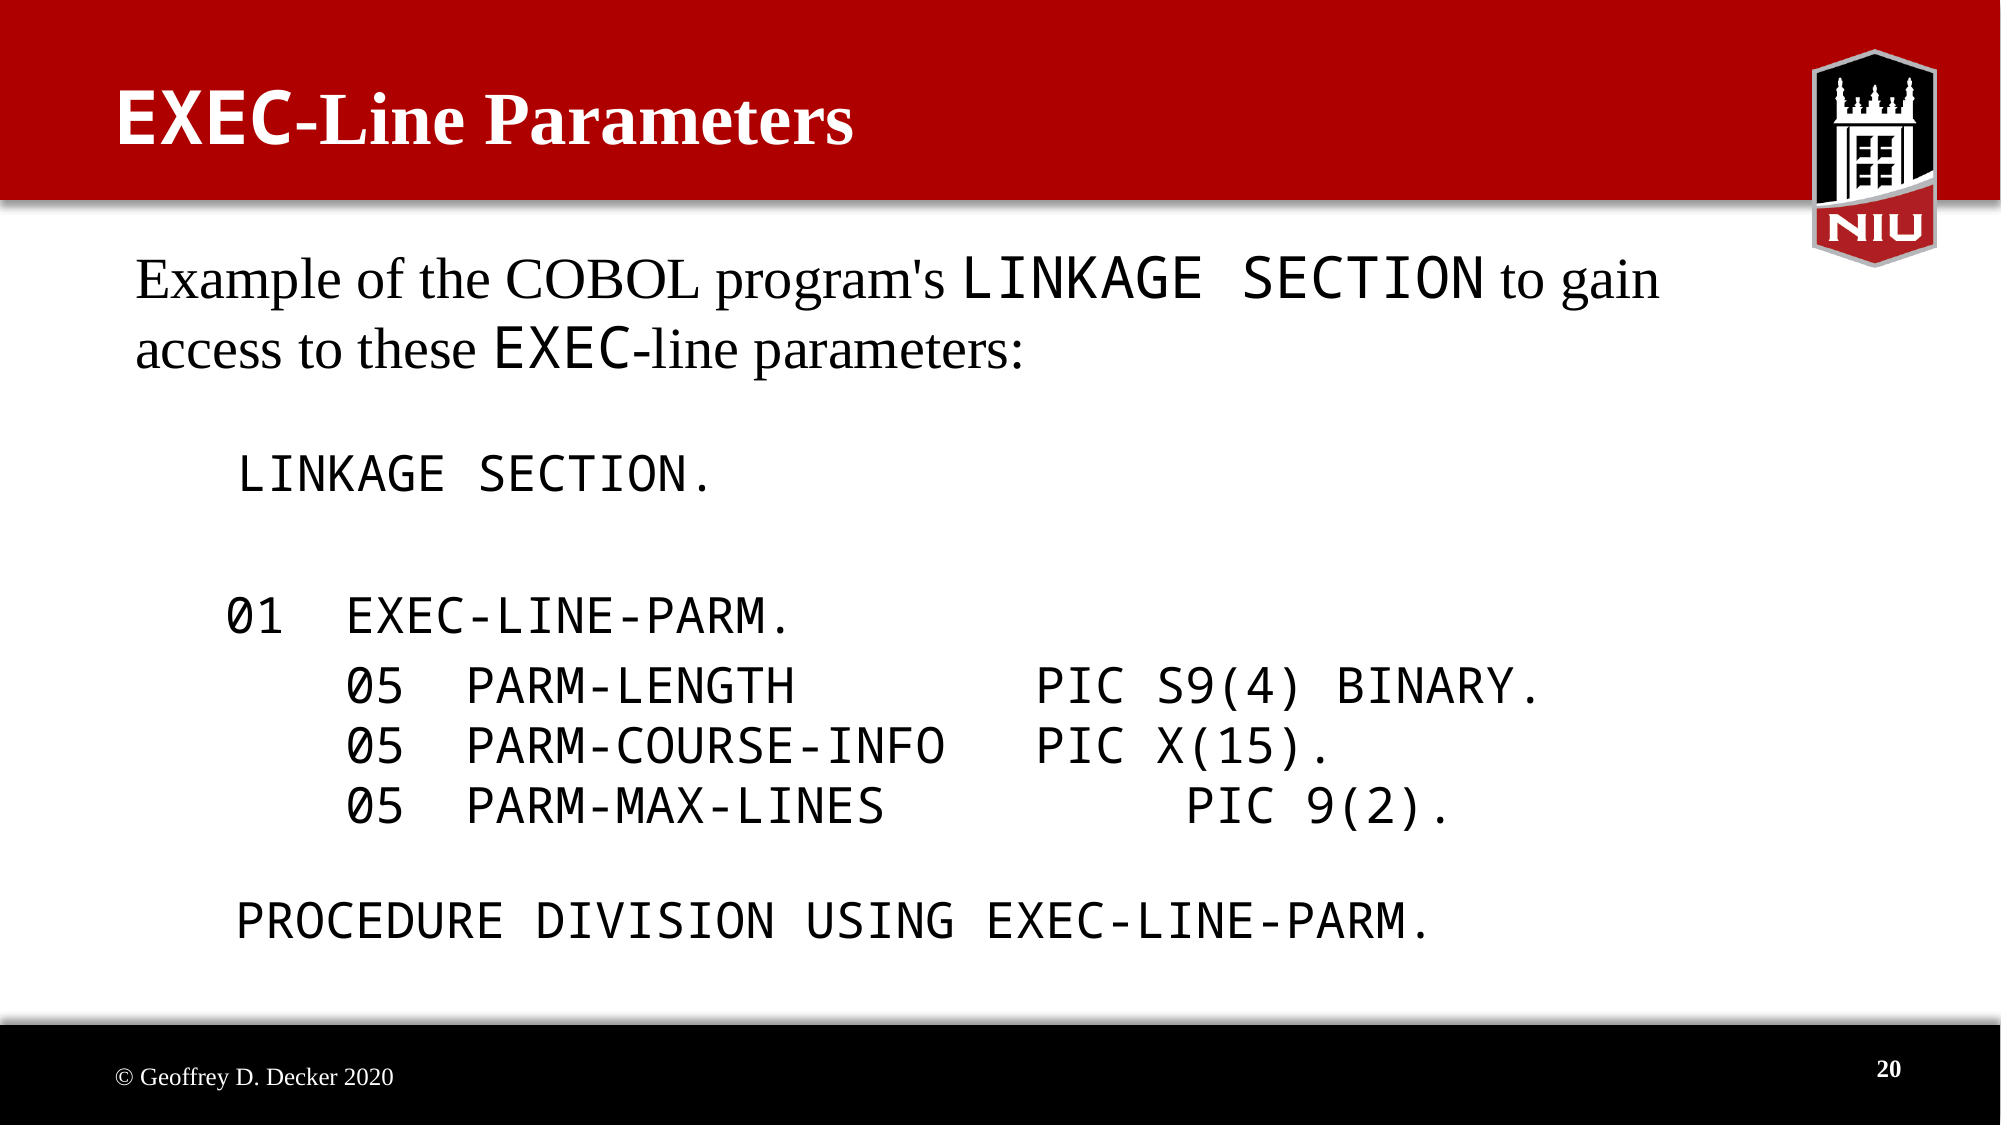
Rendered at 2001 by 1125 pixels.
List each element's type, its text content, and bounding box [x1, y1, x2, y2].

slide_number 20 [1616, 1037, 1917, 1098]
text_box EXEC-Line Parameters [99, 27, 1750, 203]
footer © Geoffrey D. Decker 2020 [99, 1045, 734, 1105]
picture [1812, 49, 1937, 268]
list Example of the COBOL program's LINKAGE SECTION to gain access to these EXEC-line parameters: LINKAGE SECTION. 01 EXEC-LINE-PARM. 05 PARM-LENGTH PIC S9(4) BINARY. 05 PARM-COURSE-INFO PIC X(15). 05 PARM-MAX-LINES PIC 9(2). PROCEDURE DIVISION USING EXEC-LINE-PARM. [120, 233, 1771, 1049]
